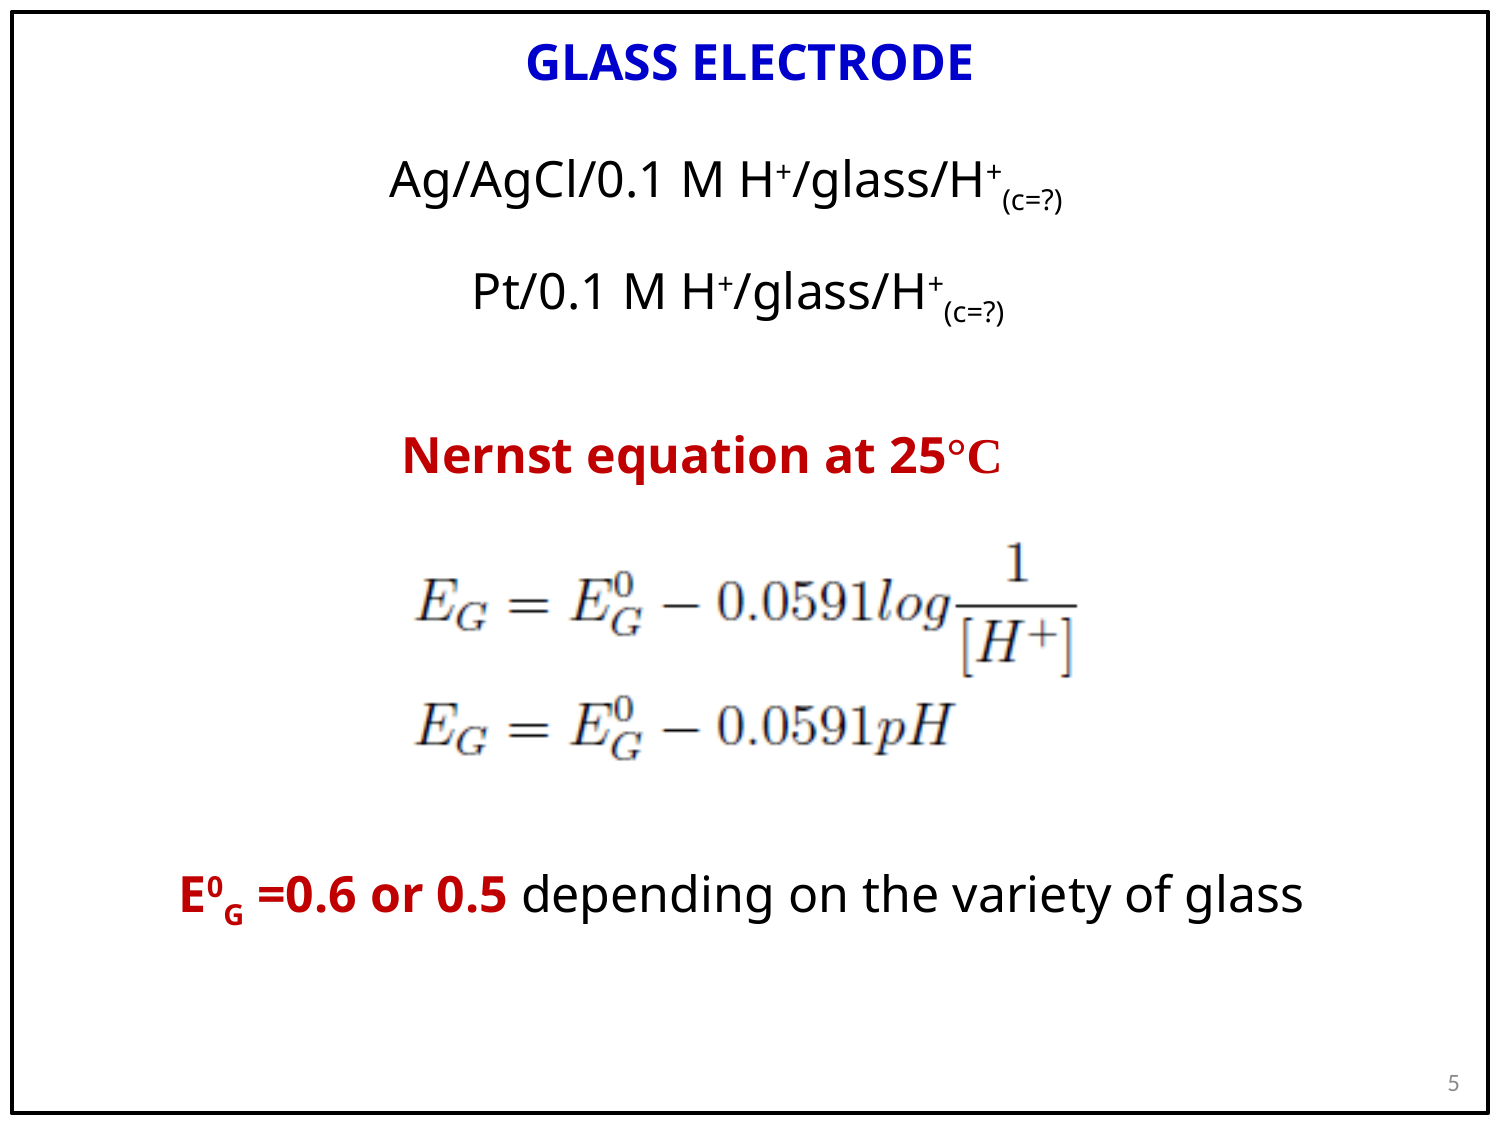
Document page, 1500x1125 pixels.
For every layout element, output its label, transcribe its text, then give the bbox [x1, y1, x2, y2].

picture [386, 520, 1102, 774]
text_box E0G =0.6 or 0.5 depending on the variety of glass [164, 855, 1360, 939]
text_box GLASS ELECTRODE [0, 23, 1500, 99]
text_box Ag/AgCl/0.1 M H+/glass/H+(c=?) [375, 140, 1254, 224]
slide_number 5 [1350, 1061, 1475, 1102]
text_box [10, 10, 1490, 23]
text_box Pt/0.1 M H+/glass/H+(c=?) [457, 252, 1336, 336]
text_box Nernst equation at 25°C [386, 416, 1489, 492]
text_box [10, 99, 1490, 1115]
